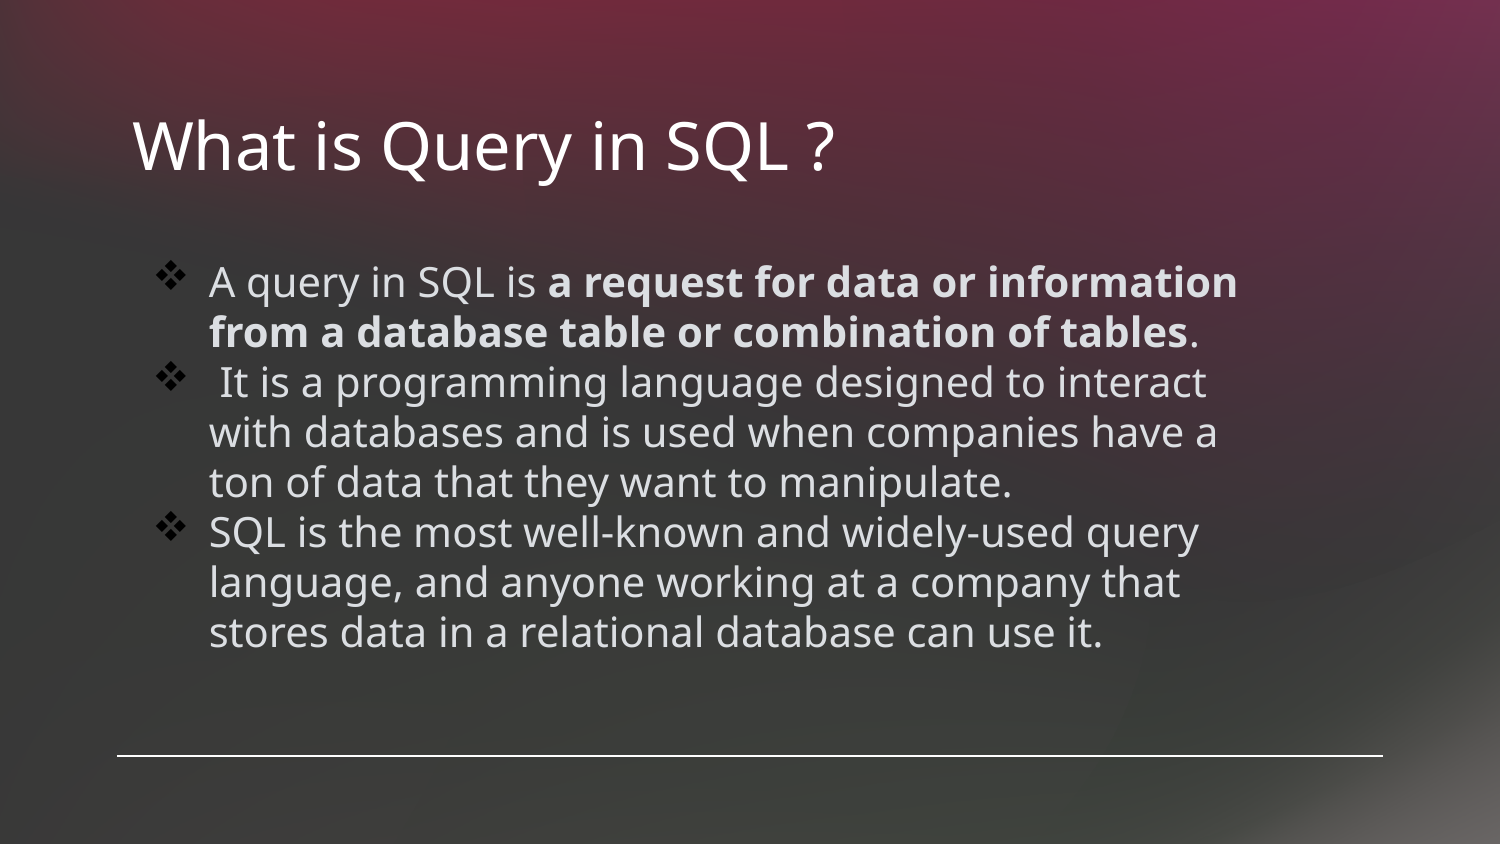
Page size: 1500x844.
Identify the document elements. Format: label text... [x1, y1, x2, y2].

picture [0, 0, 1500, 844]
text_box A query in SQL is a request for data or information from a database table or combination of tables. It is a programming language designed to interact with databases and is used when companies have a ton of data that they want to manipulate. SQL is the most well-known and widely-used query language, and anyone working at a company that stores data in a relational database can use it. [137, 248, 1286, 664]
title What is Query in SQL ? [116, 88, 1383, 183]
